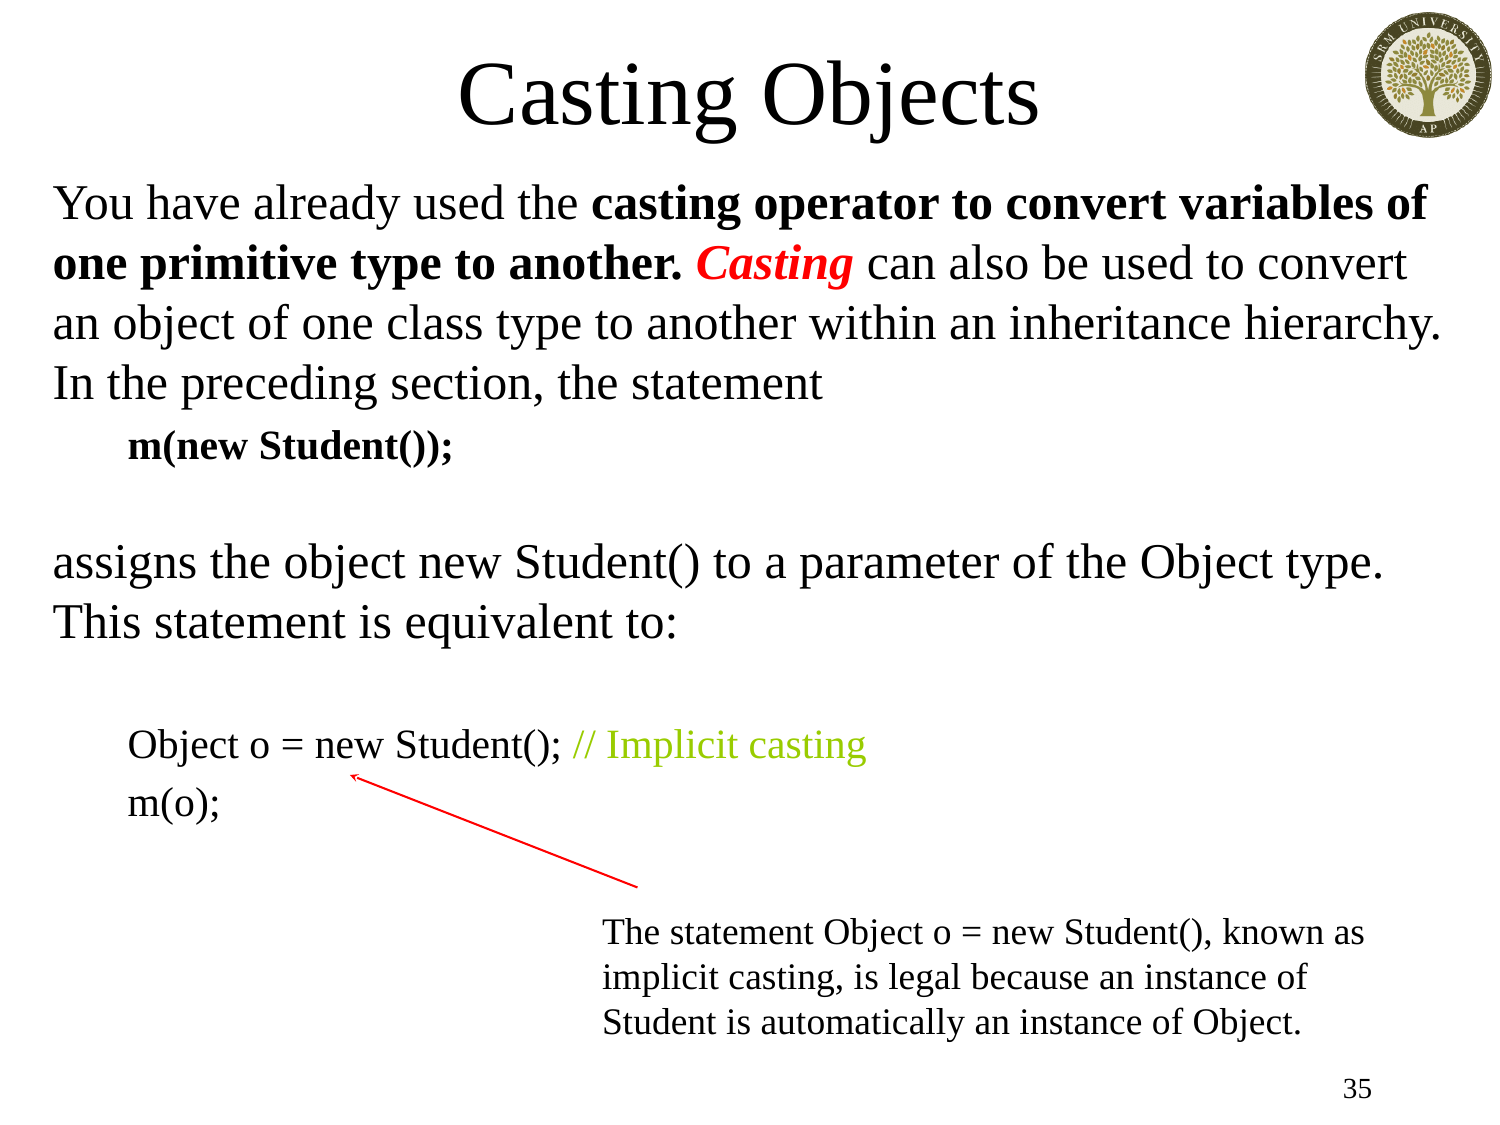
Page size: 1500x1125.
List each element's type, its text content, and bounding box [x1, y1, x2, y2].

title Casting Objects [112, 37, 1388, 138]
text_box The statement Object o = new Student(), known as implicit casting, is legal because an instance of Student is automatically an instance of Object. [587, 899, 1425, 1050]
picture [1362, 0, 1499, 140]
slide_number 35 [1074, 1050, 1388, 1125]
list You have already used the casting operator to convert variables of one primitive type to another. Casting can also be used to convert an object of one class type to another within an inheritance hierarchy. In the preceding section, the statement m(new Student()); assigns the object new Student() to a parameter of the Object type. This statement is equivalent to: Object o = new Student(); // Implicit casting m(o); [37, 162, 1463, 838]
text_box [349, 774, 360, 782]
